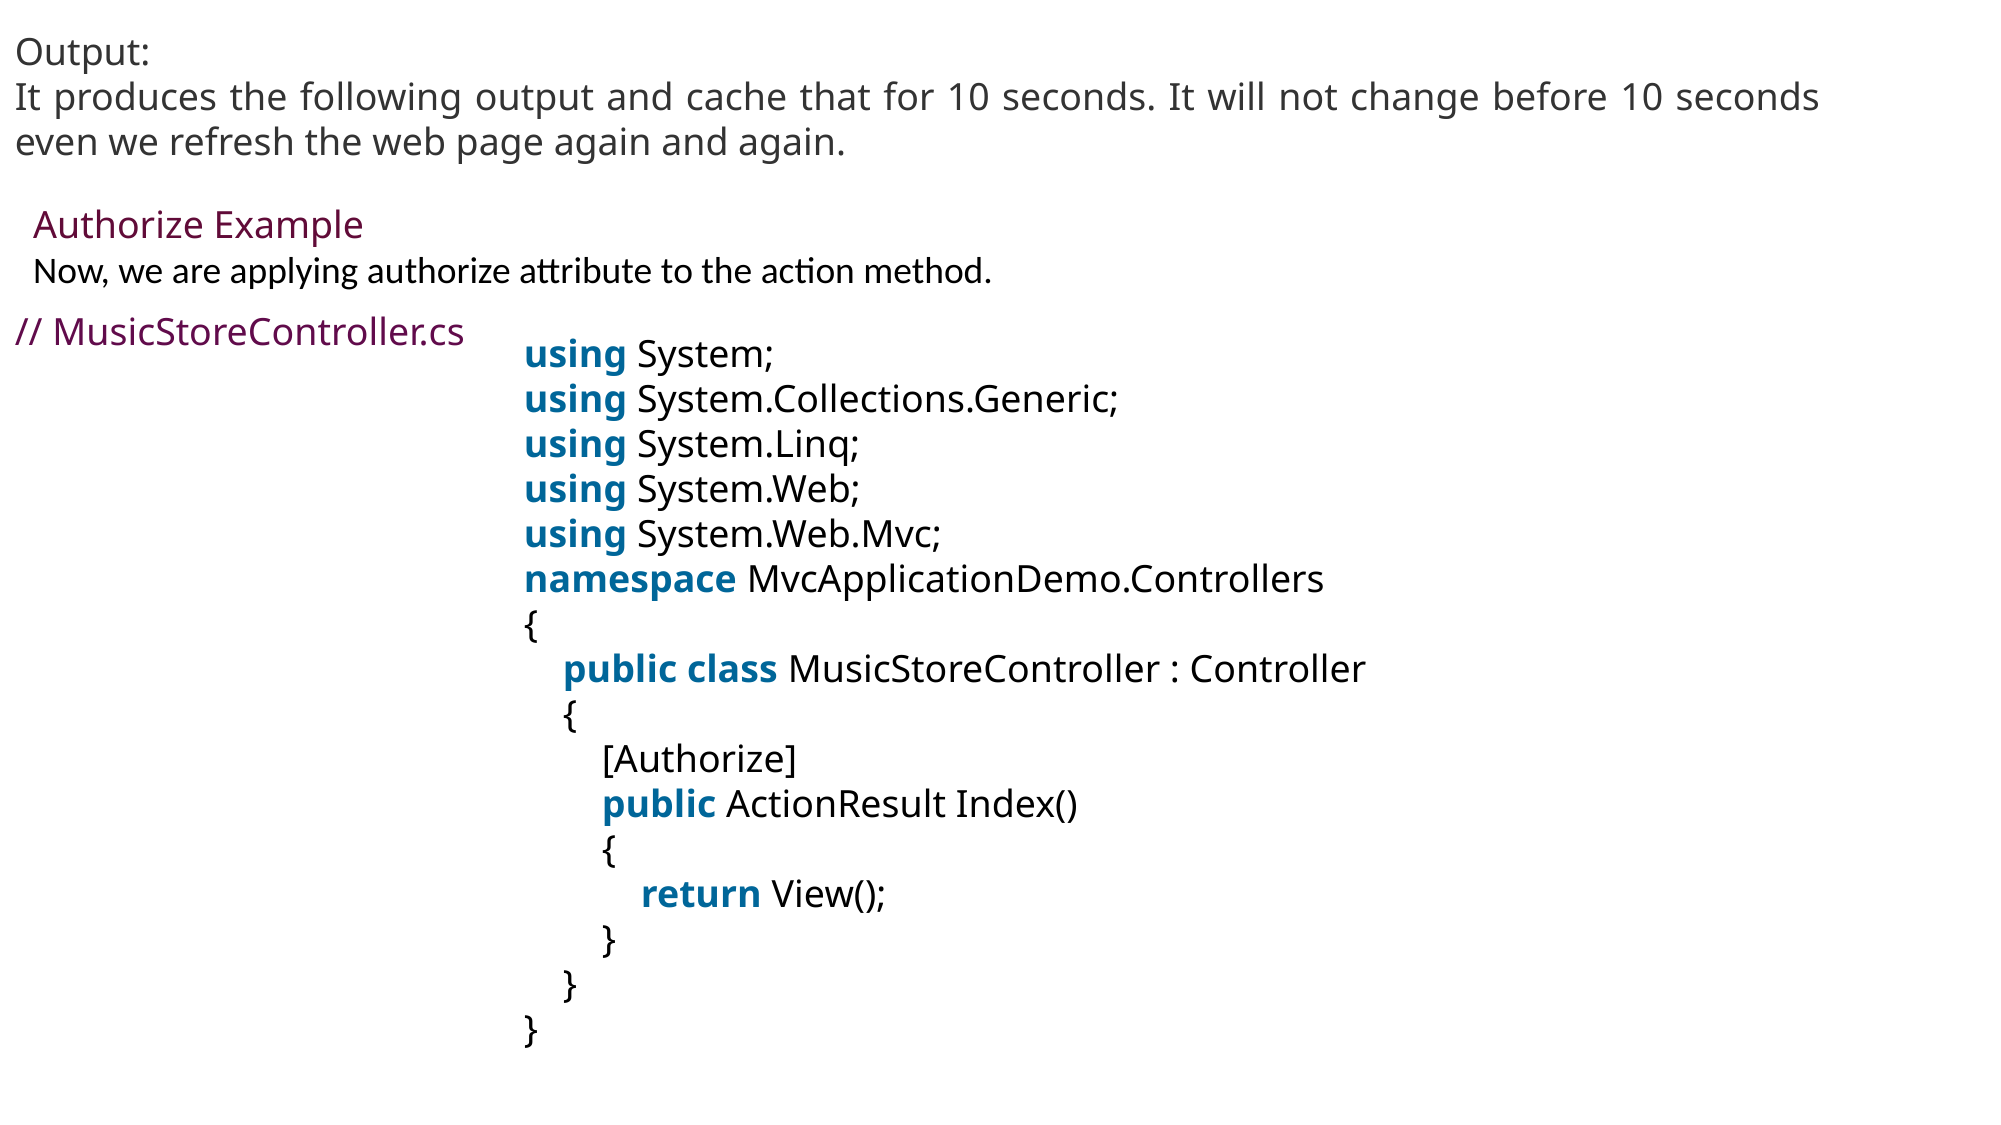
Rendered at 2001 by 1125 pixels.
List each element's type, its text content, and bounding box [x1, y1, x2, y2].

text_box using System; using System.Collections.Generic; using System.Linq; using System.Web; using System.Web.Mvc; namespace MvcApplicationDemo.Controllers { public class MusicStoreController : Controller { [Authorize] public ActionResult Index() { return View(); } } } [509, 322, 1510, 1125]
text_box // MusicStoreController.cs [0, 300, 1000, 360]
text_box Output: It produces the following output and cache that for 10 seconds. It will not change before 10 seconds even we refresh the web page again and again. [0, 20, 1837, 170]
text_box Authorize Example Now, we are applying authorize attribute to the action method. [18, 194, 1019, 299]
